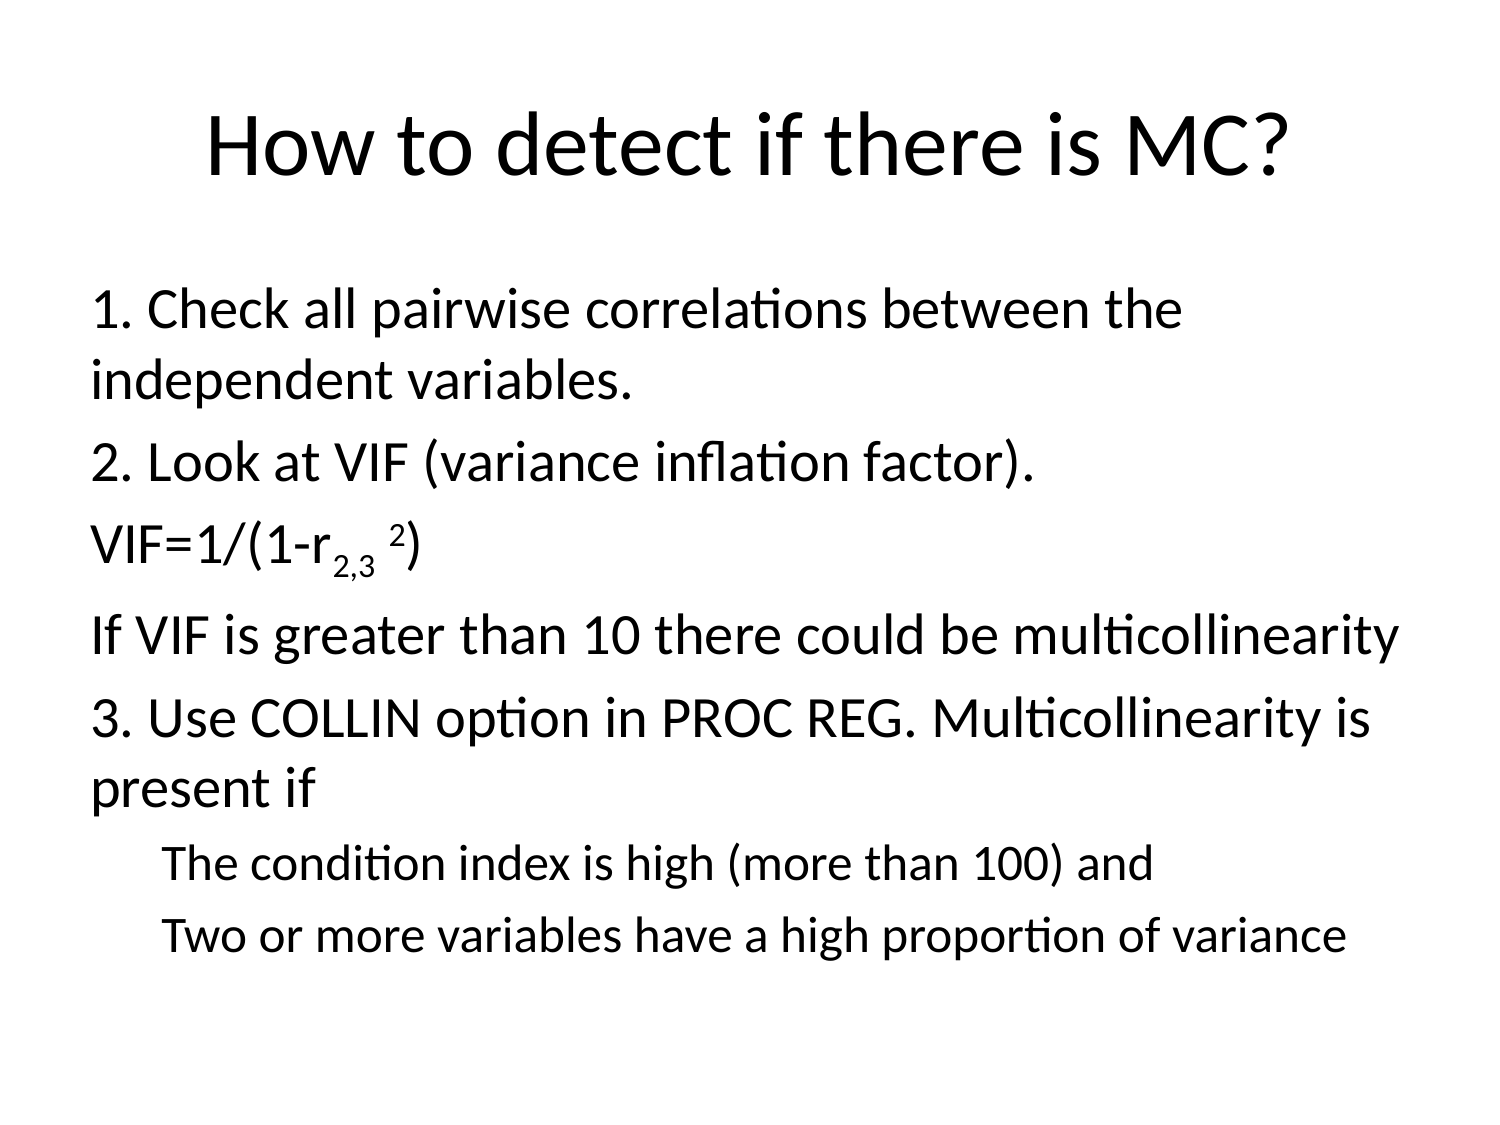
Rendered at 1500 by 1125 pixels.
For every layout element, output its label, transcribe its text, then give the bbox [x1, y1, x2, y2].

title How to detect if there is MC? [75, 45, 1425, 233]
list 1. Check all pairwise correlations between the independent variables. 2. Look at VIF (variance inflation factor). VIF=1/(1-r2,3 2) If VIF is greater than 10 there could be multicollinearity 3. Use COLLIN option in PROC REG. Multicollinearity is present if The condition index is high (more than 100) and Two or more variables have a high proportion of variance [75, 262, 1425, 1005]
